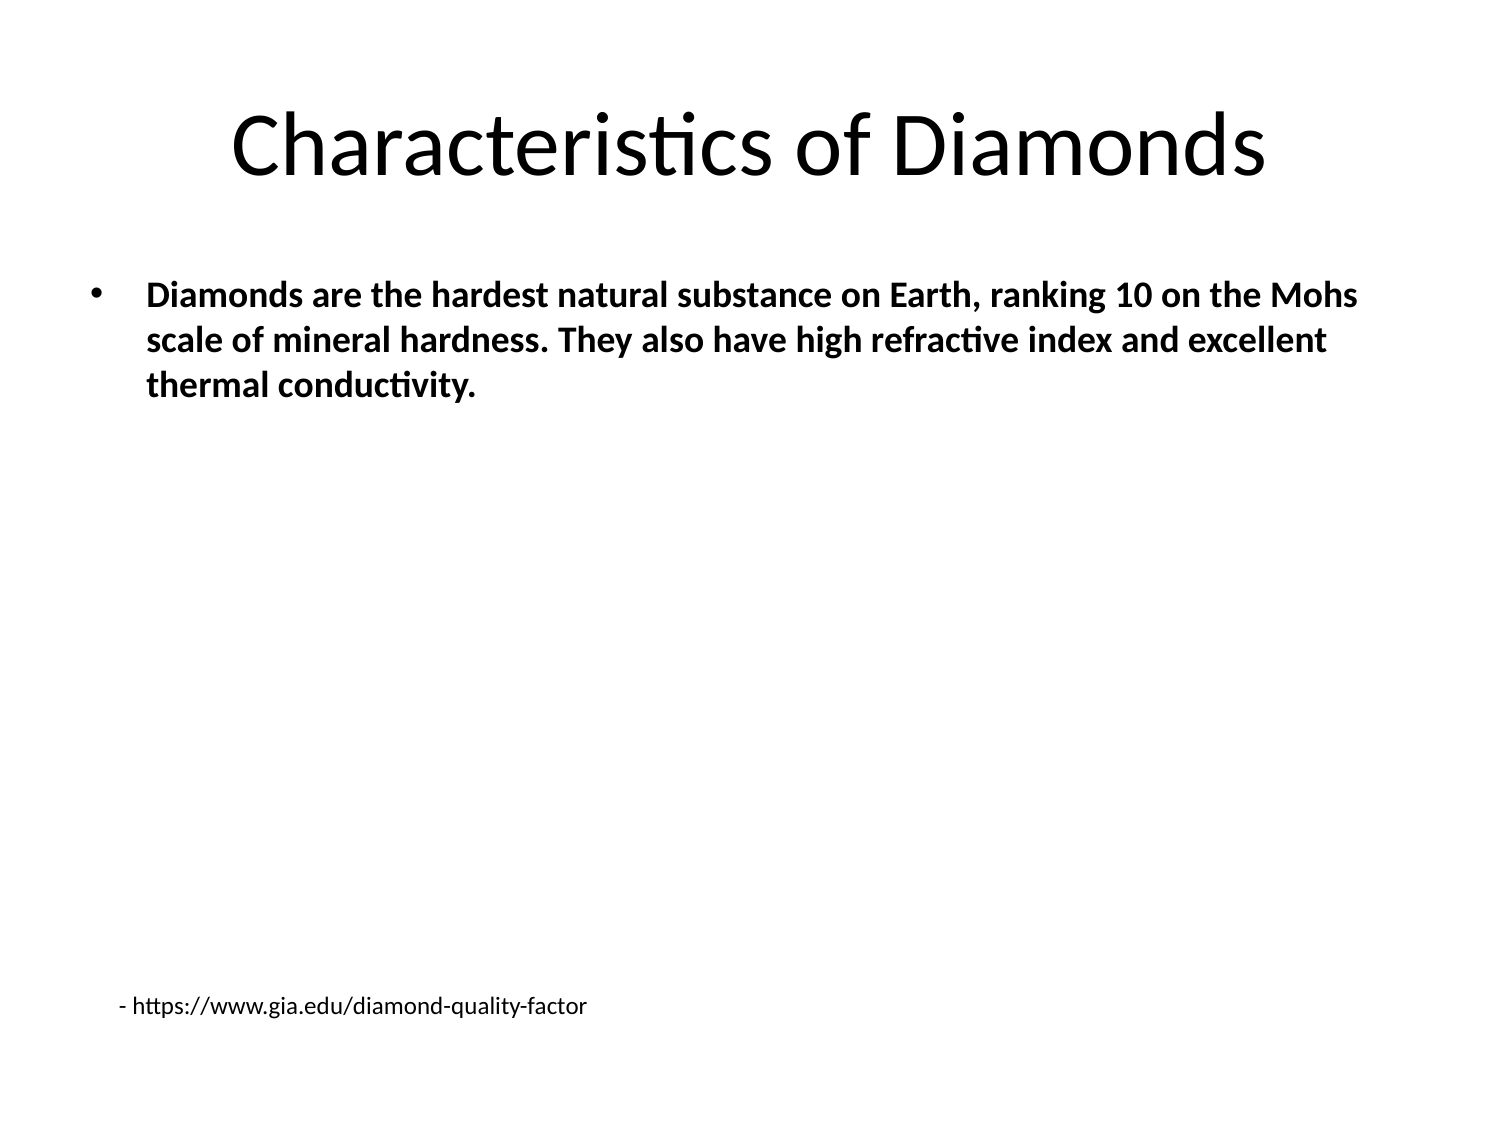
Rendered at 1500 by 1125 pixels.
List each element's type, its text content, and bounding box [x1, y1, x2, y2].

title Characteristics of Diamonds [75, 45, 1425, 233]
list Diamonds are the hardest natural substance on Earth, ranking 10 on the Mohs scale of mineral hardness. They also have high refractive index and excellent thermal conductivity. [75, 262, 1425, 1005]
text_box - https://www.gia.edu/diamond-quality-factor [104, 937, 1500, 1028]
